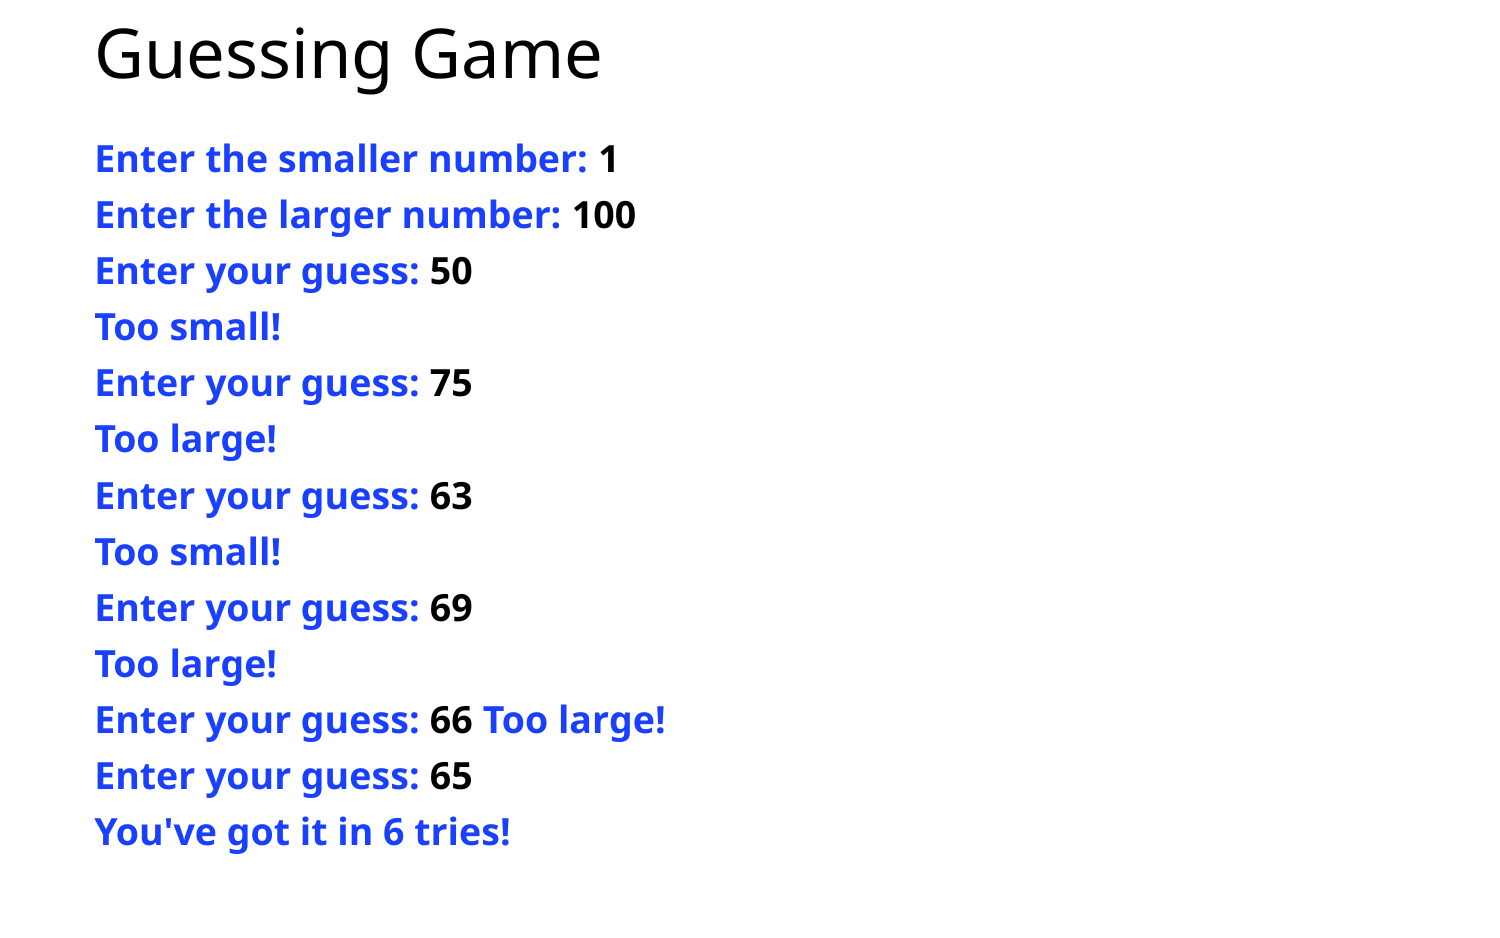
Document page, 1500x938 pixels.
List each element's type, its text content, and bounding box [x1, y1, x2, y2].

list Enter the smaller number: 1 Enter the larger number: 100 Enter your guess: 50 Too small! Enter your guess: 75 Too large! Enter your guess: 63 Too small! Enter your guess: 69 Too large! Enter your guess: 66 Too large! Enter your guess: 65 You've got it in 6 tries! [79, 132, 1401, 922]
title Guessing Game [79, 0, 1237, 113]
